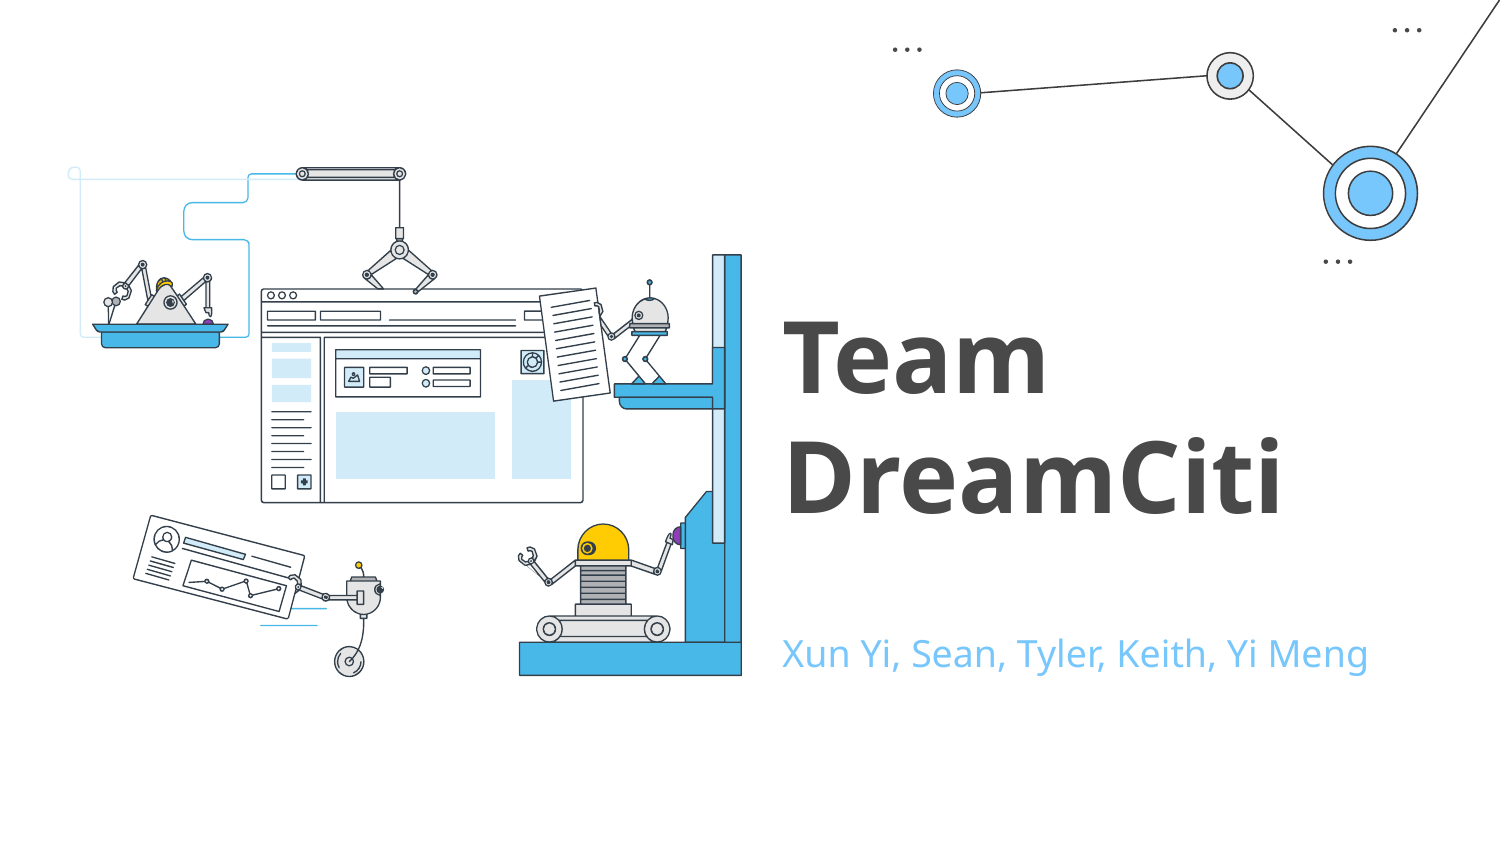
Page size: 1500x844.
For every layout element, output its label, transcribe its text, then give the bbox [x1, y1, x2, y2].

subtitle Xun Yi, Sean, Tyler, Keith, Yi Meng [767, 614, 1430, 762]
title Team DreamCiti [767, 174, 1386, 549]
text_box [67, 166, 743, 678]
